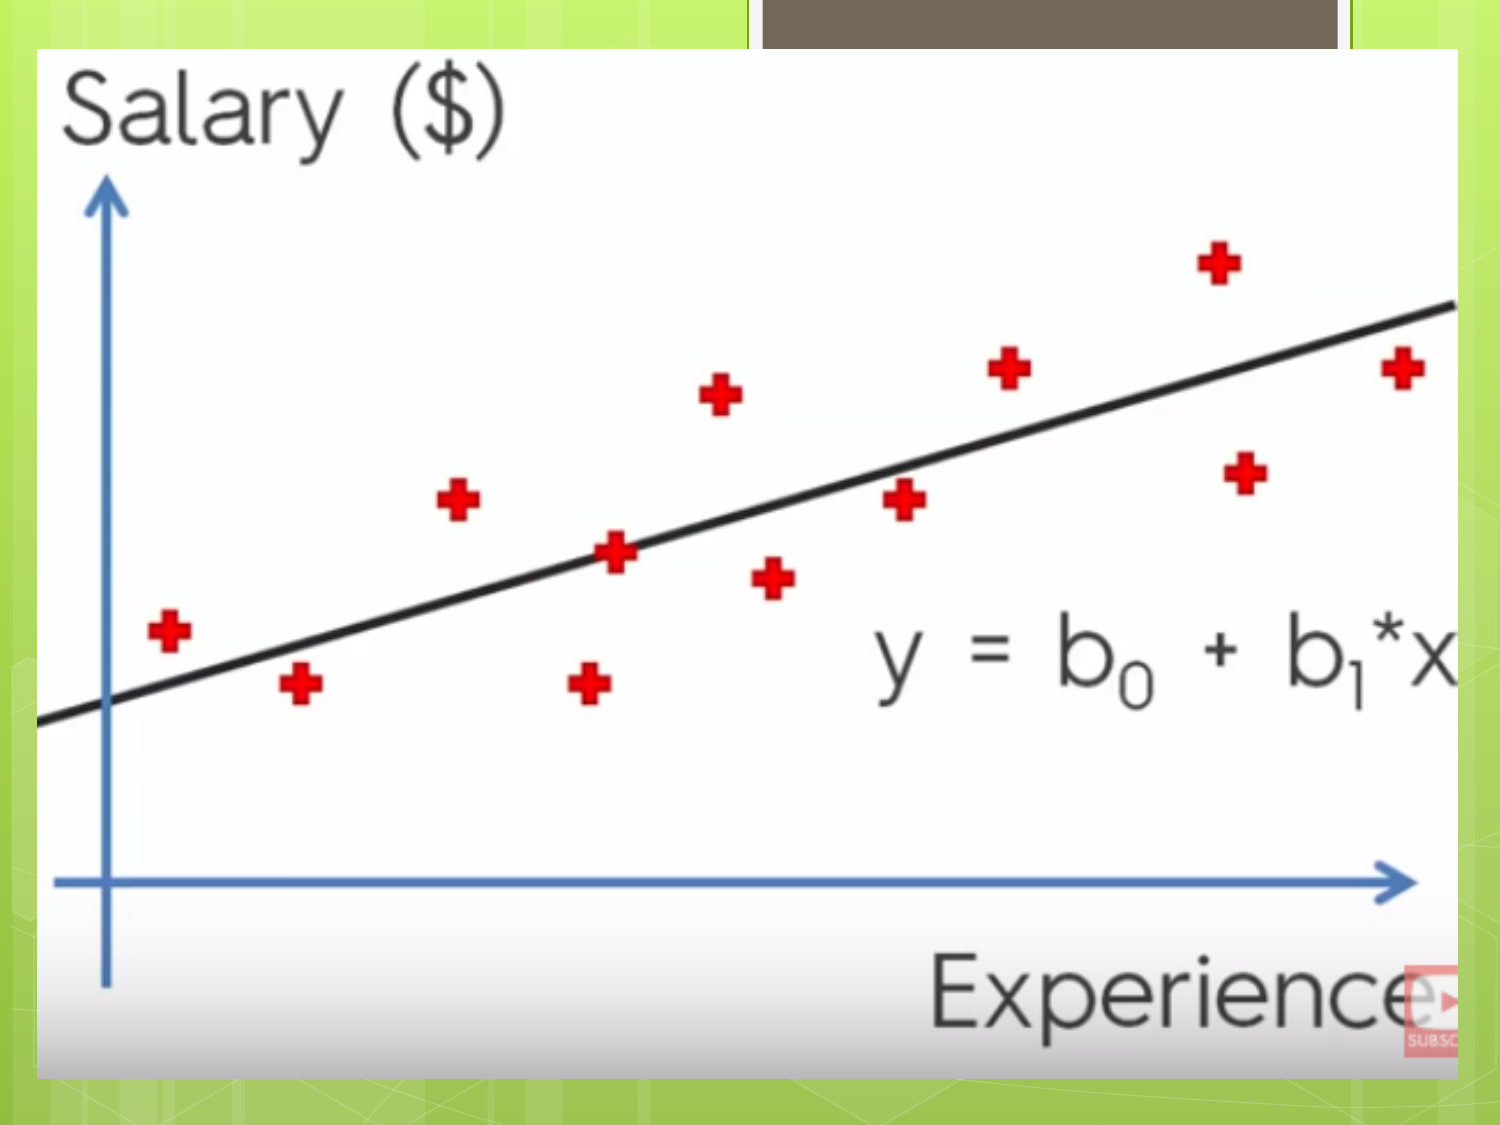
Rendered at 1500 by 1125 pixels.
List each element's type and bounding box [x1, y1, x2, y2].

picture [37, 49, 1459, 1079]
